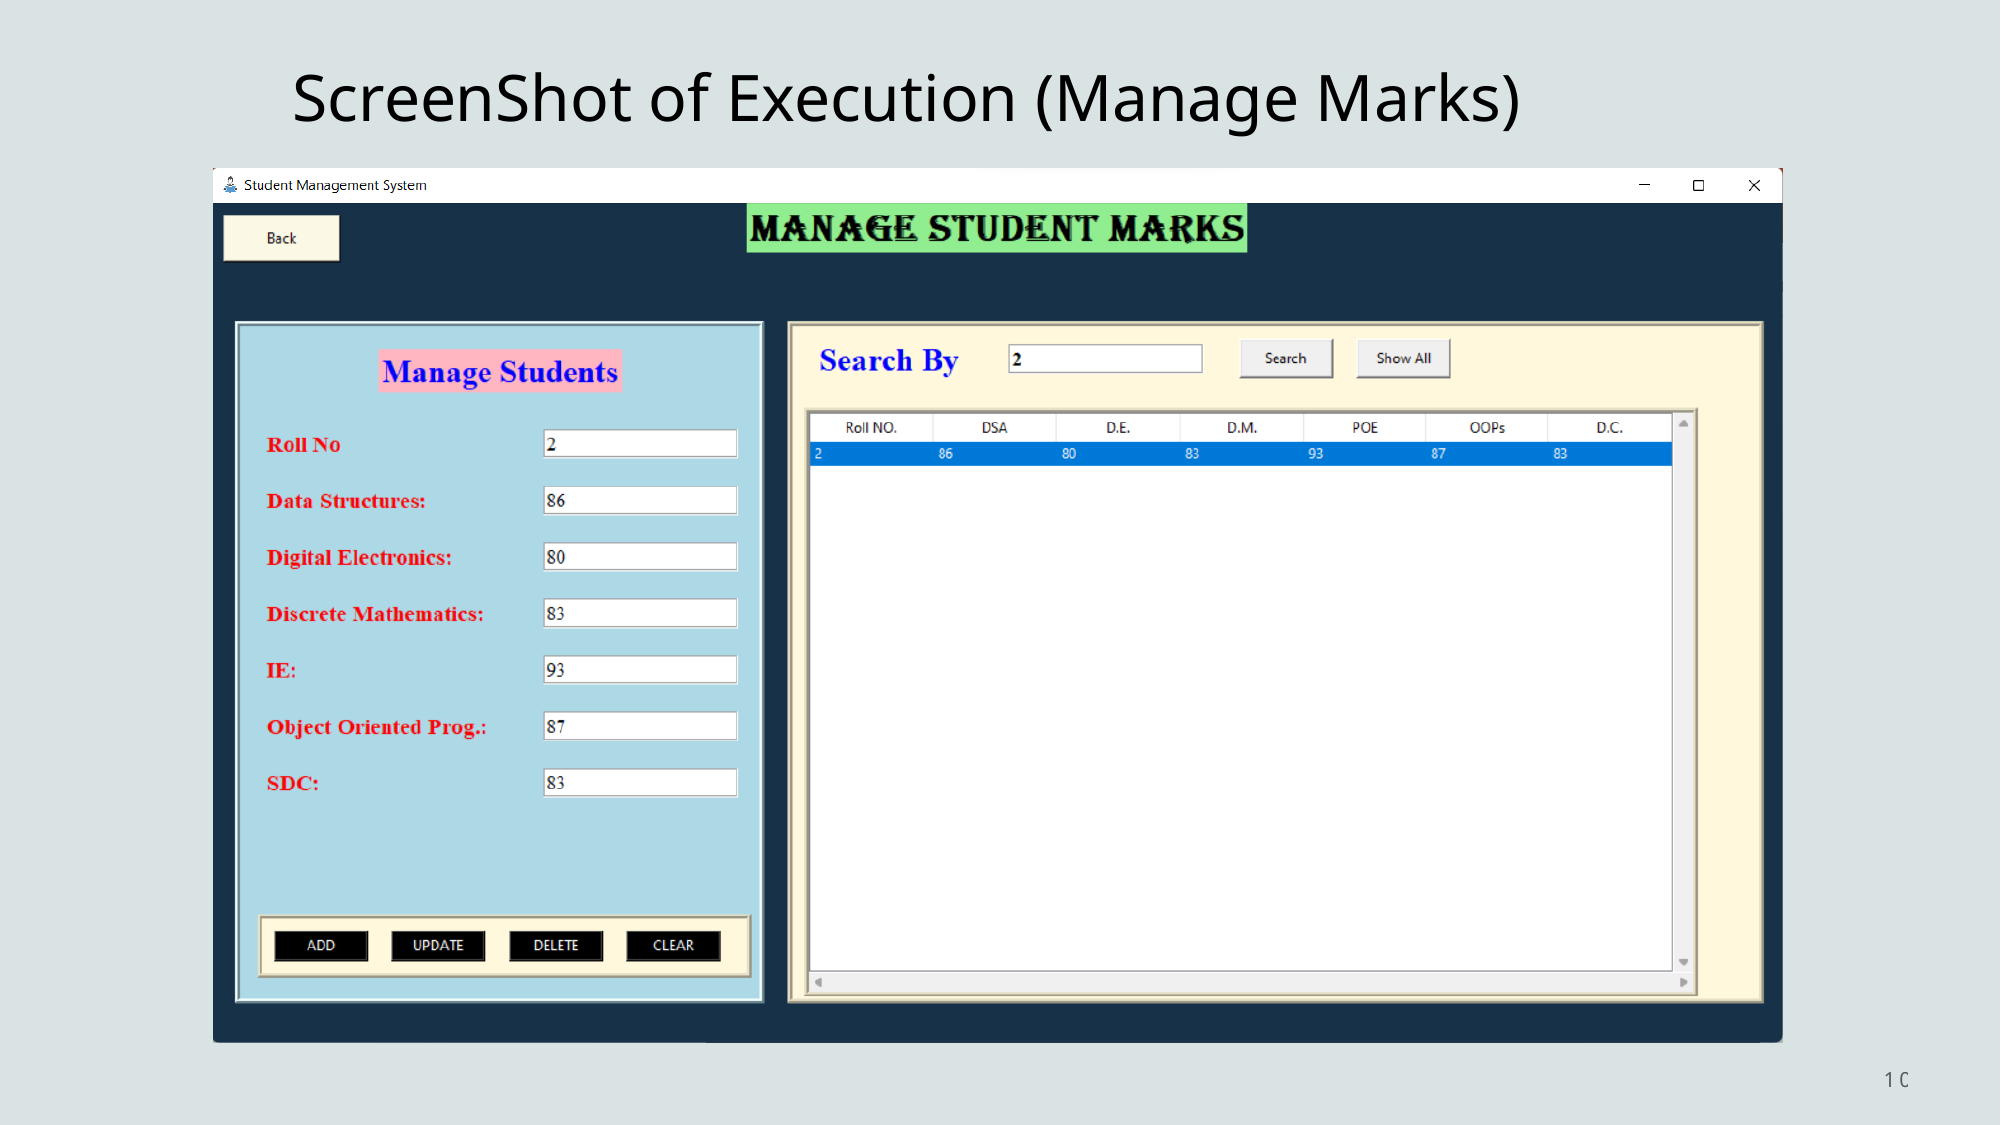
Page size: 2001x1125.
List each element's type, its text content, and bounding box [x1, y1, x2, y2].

title ScreenShot of Execution (Manage Marks) [162, 48, 1838, 142]
slide_number 10 [1637, 1042, 1927, 1119]
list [213, 168, 1783, 1044]
